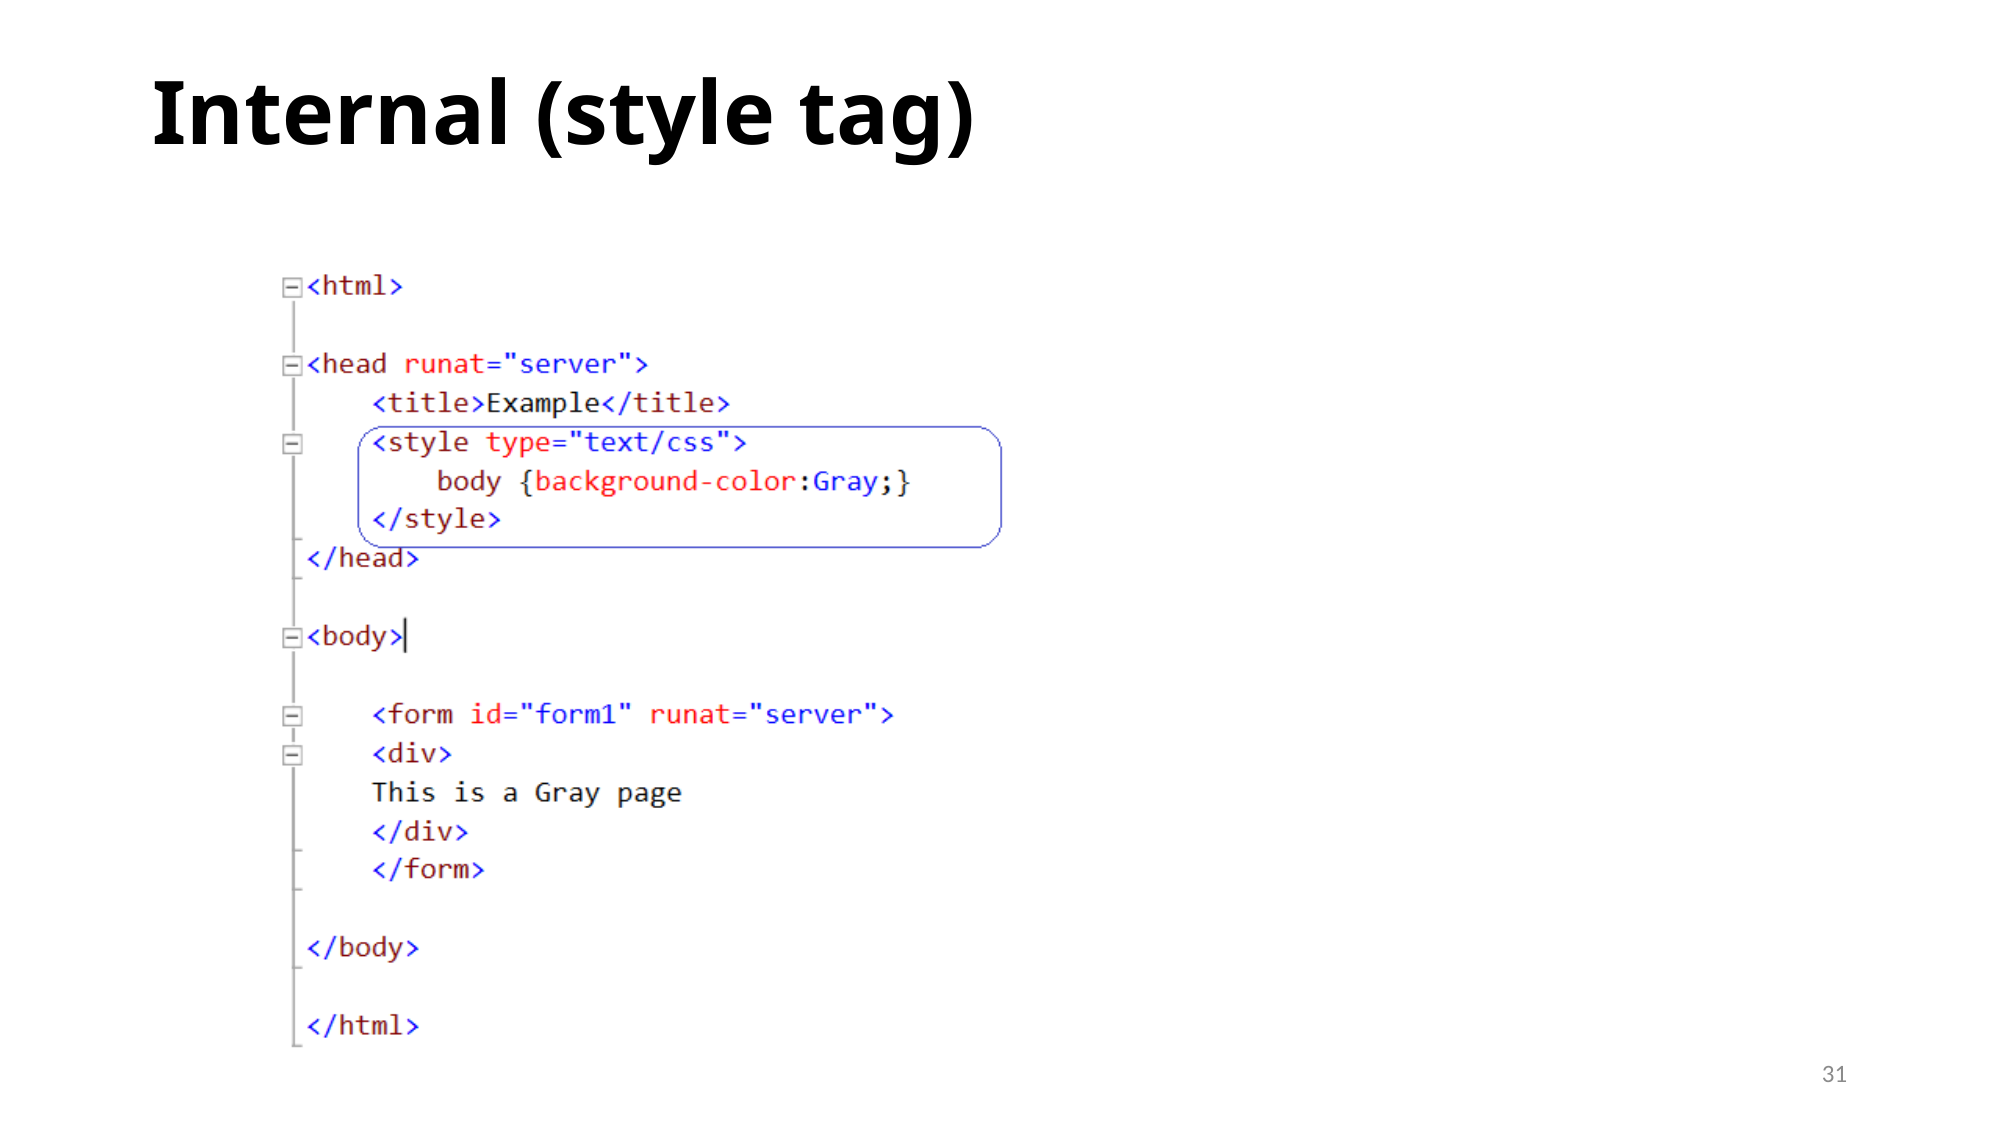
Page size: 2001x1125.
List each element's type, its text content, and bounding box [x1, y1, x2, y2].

picture [278, 259, 1107, 1052]
title Internal (style tag) [137, 59, 1863, 278]
slide_number 31 [1412, 1042, 1863, 1103]
